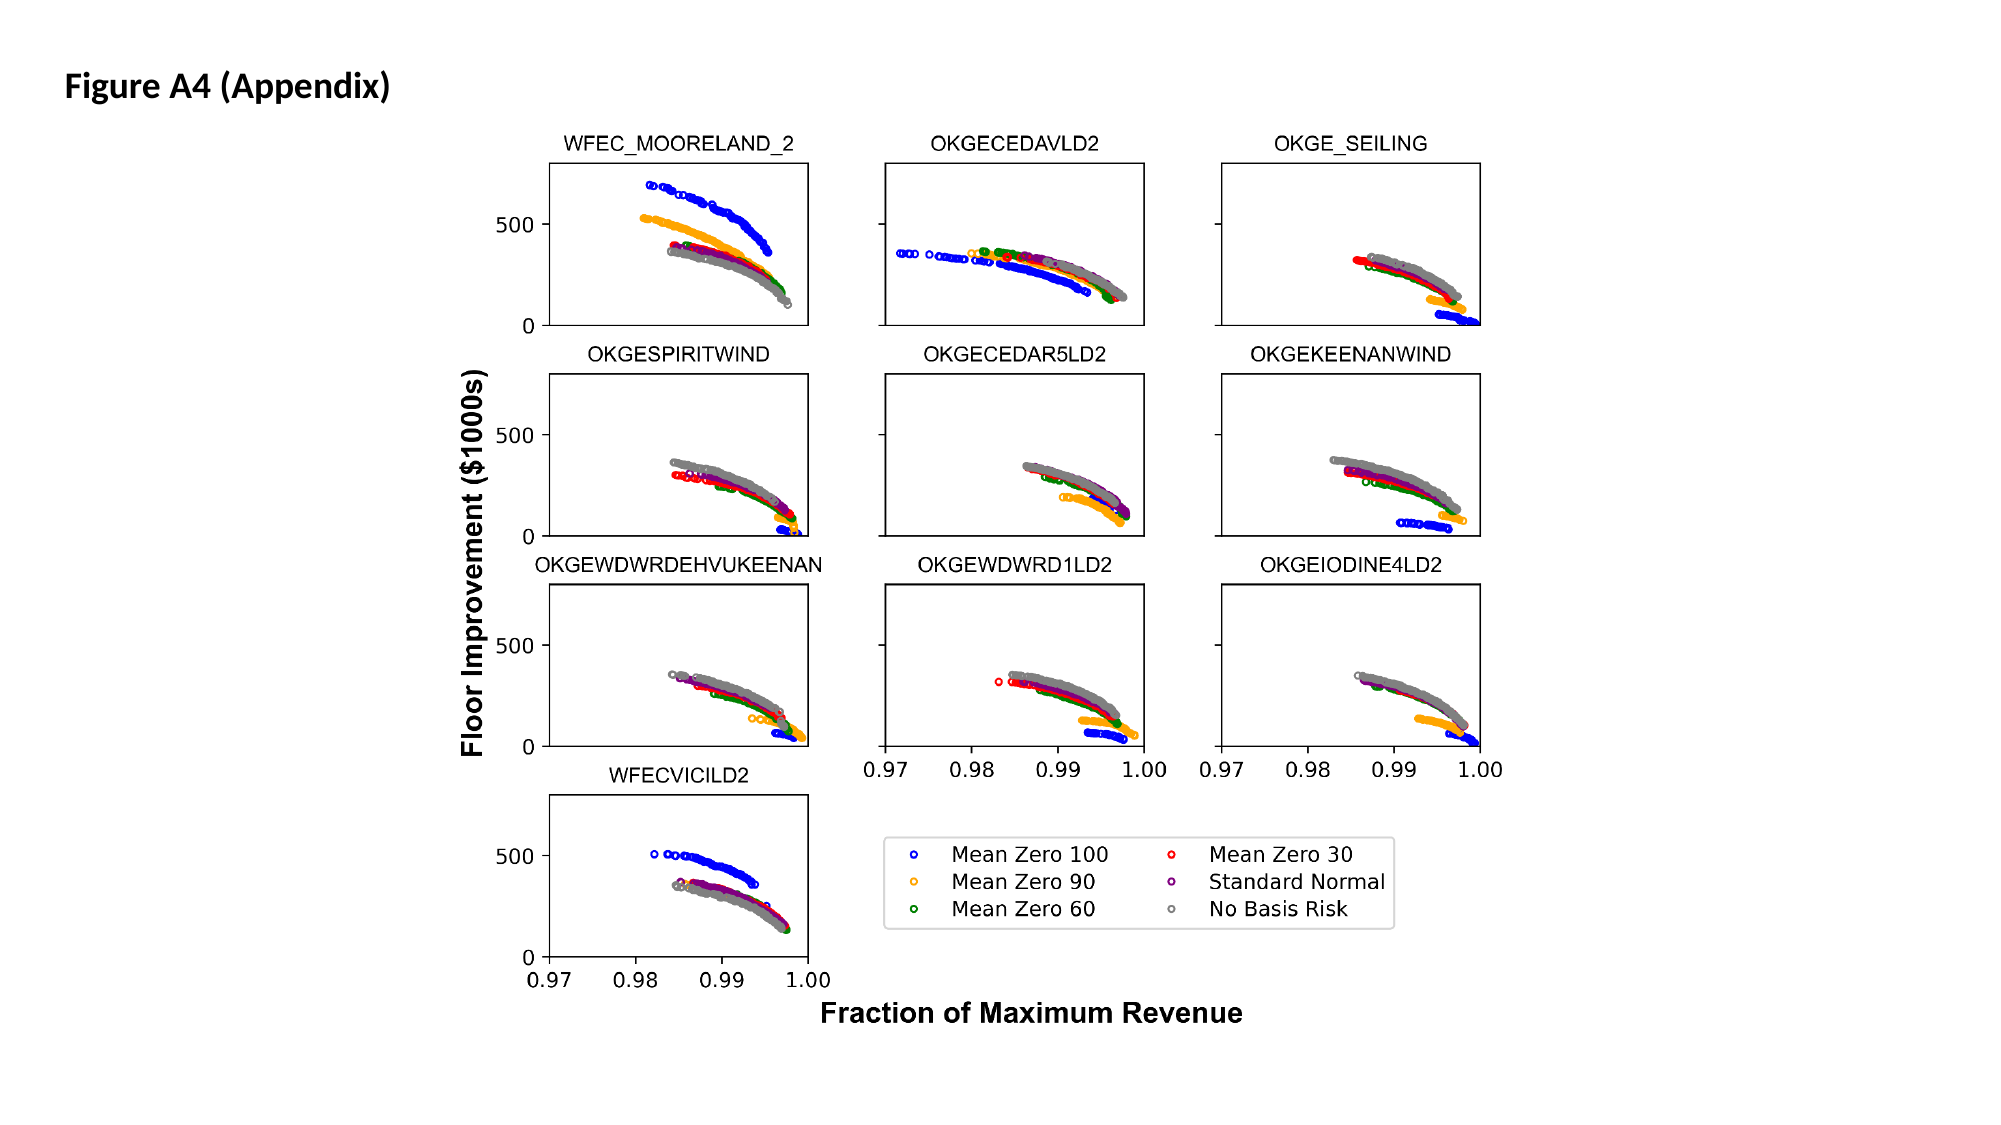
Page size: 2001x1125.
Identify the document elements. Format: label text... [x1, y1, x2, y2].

picture [399, 37, 1600, 1088]
text_box Figure A4 (Appendix) [49, 53, 399, 114]
